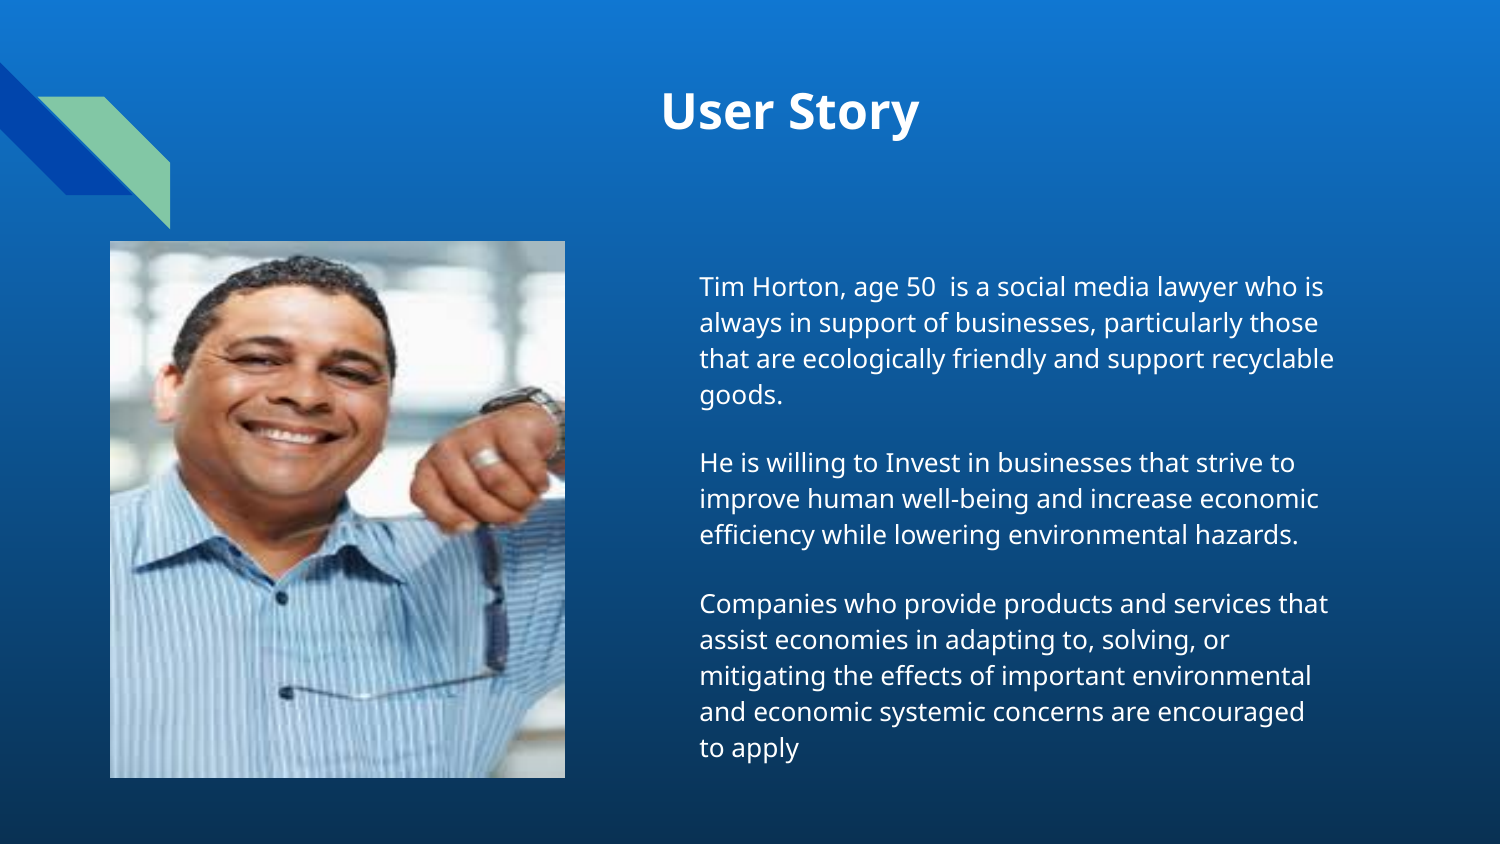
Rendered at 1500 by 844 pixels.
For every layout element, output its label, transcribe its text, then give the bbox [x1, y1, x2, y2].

picture [109, 241, 565, 778]
list Tim Horton, age 50 is a social media lawyer who is always in support of businesses, particularly those that are ecologically friendly and support recyclable goods. He is willing to Invest in businesses that strive to improve human well-being and increase economic efficiency while lowering environmental hazards. Companies who provide products and services that assist economies in adapting to, solving, or mitigating the effects of important environmental and economic systemic concerns are encouraged to apply [684, 250, 1351, 787]
title User Story [212, 64, 1368, 215]
